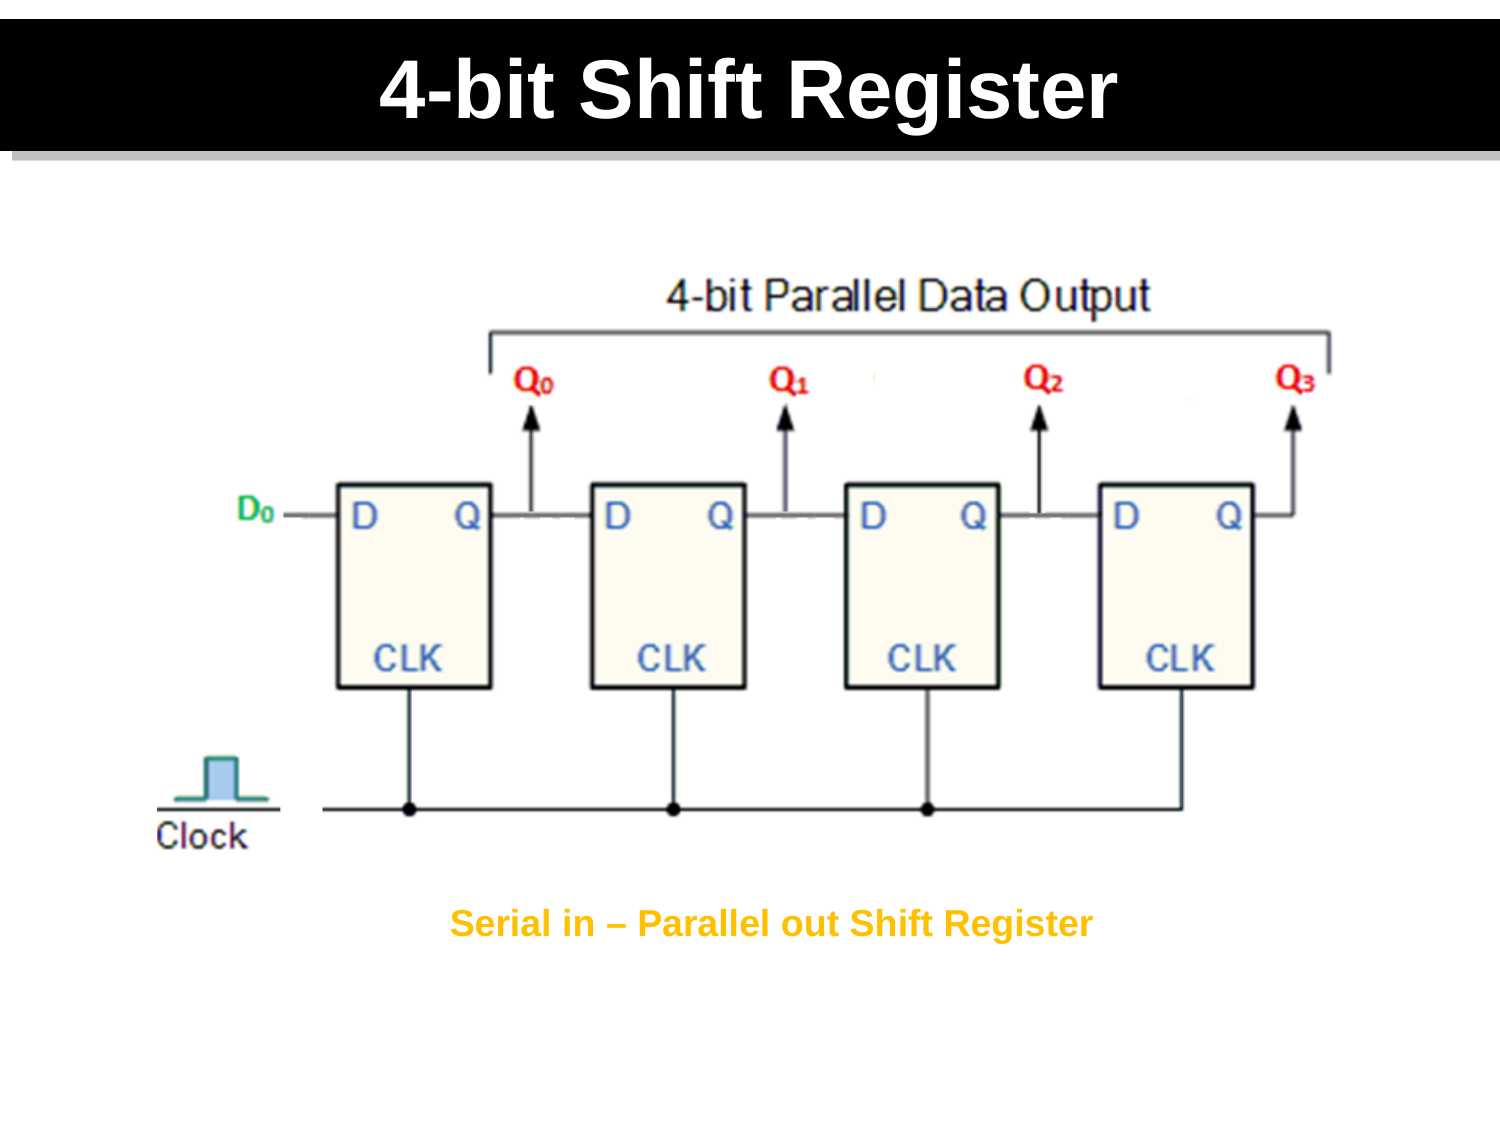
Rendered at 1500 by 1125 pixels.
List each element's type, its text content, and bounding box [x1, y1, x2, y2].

text_box Serial in – Parallel out Shift Register [435, 891, 1109, 952]
picture [157, 271, 1343, 854]
title 4-bit Shift Register [0, 19, 1500, 151]
